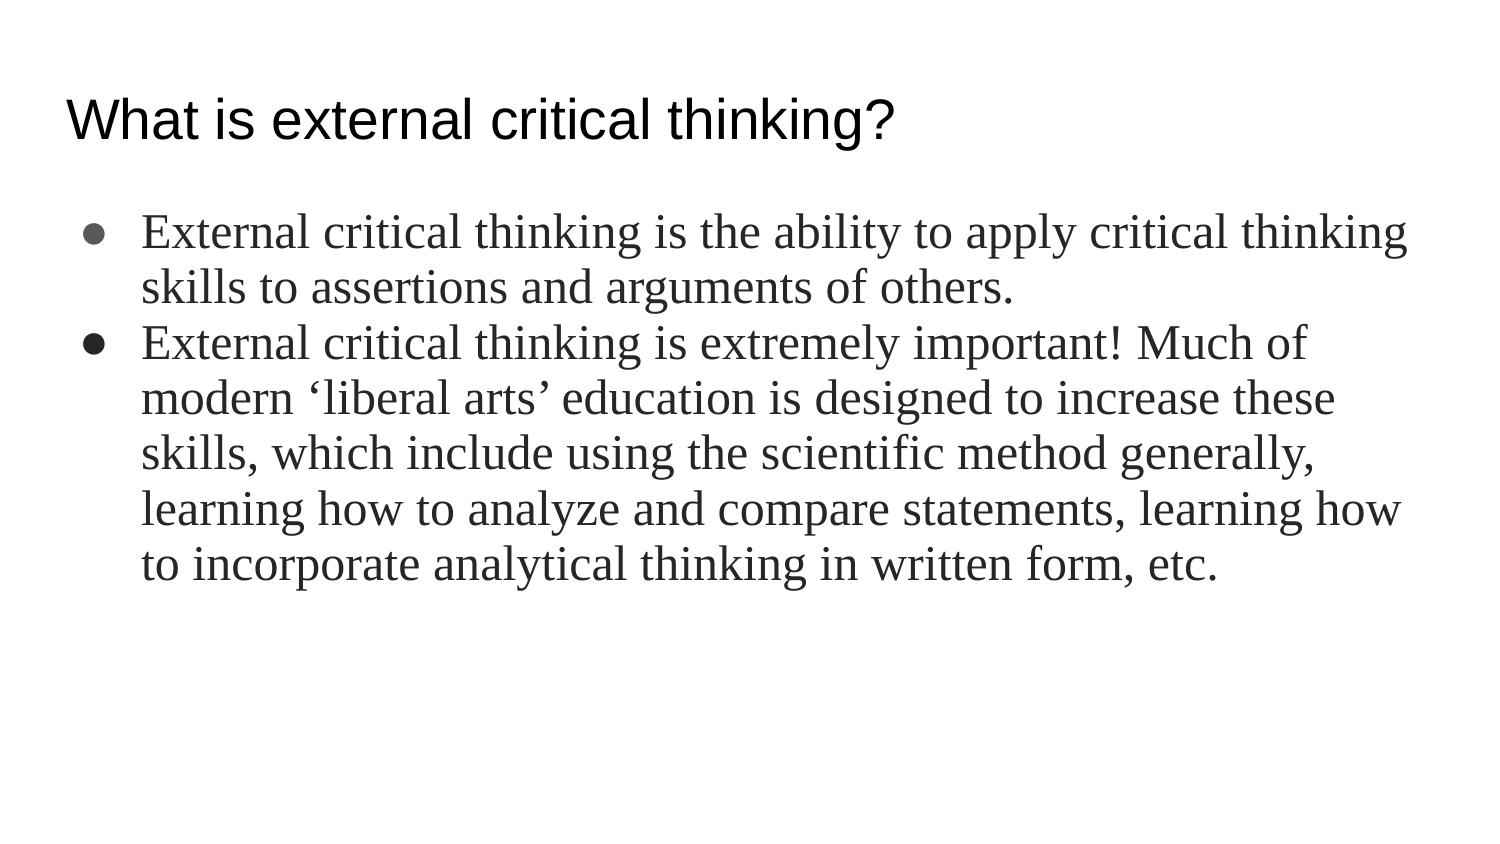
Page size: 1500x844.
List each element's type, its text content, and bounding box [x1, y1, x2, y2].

list External critical thinking is the ability to apply critical thinking skills to assertions and arguments of others. External critical thinking is extremely important! Much of modern ‘liberal arts’ education is designed to increase these skills, which include using the scientific method generally, learning how to analyze and compare statements, learning how to incorporate analytical thinking in written form, etc. [51, 189, 1449, 750]
title What is external critical thinking? [51, 72, 1449, 167]
